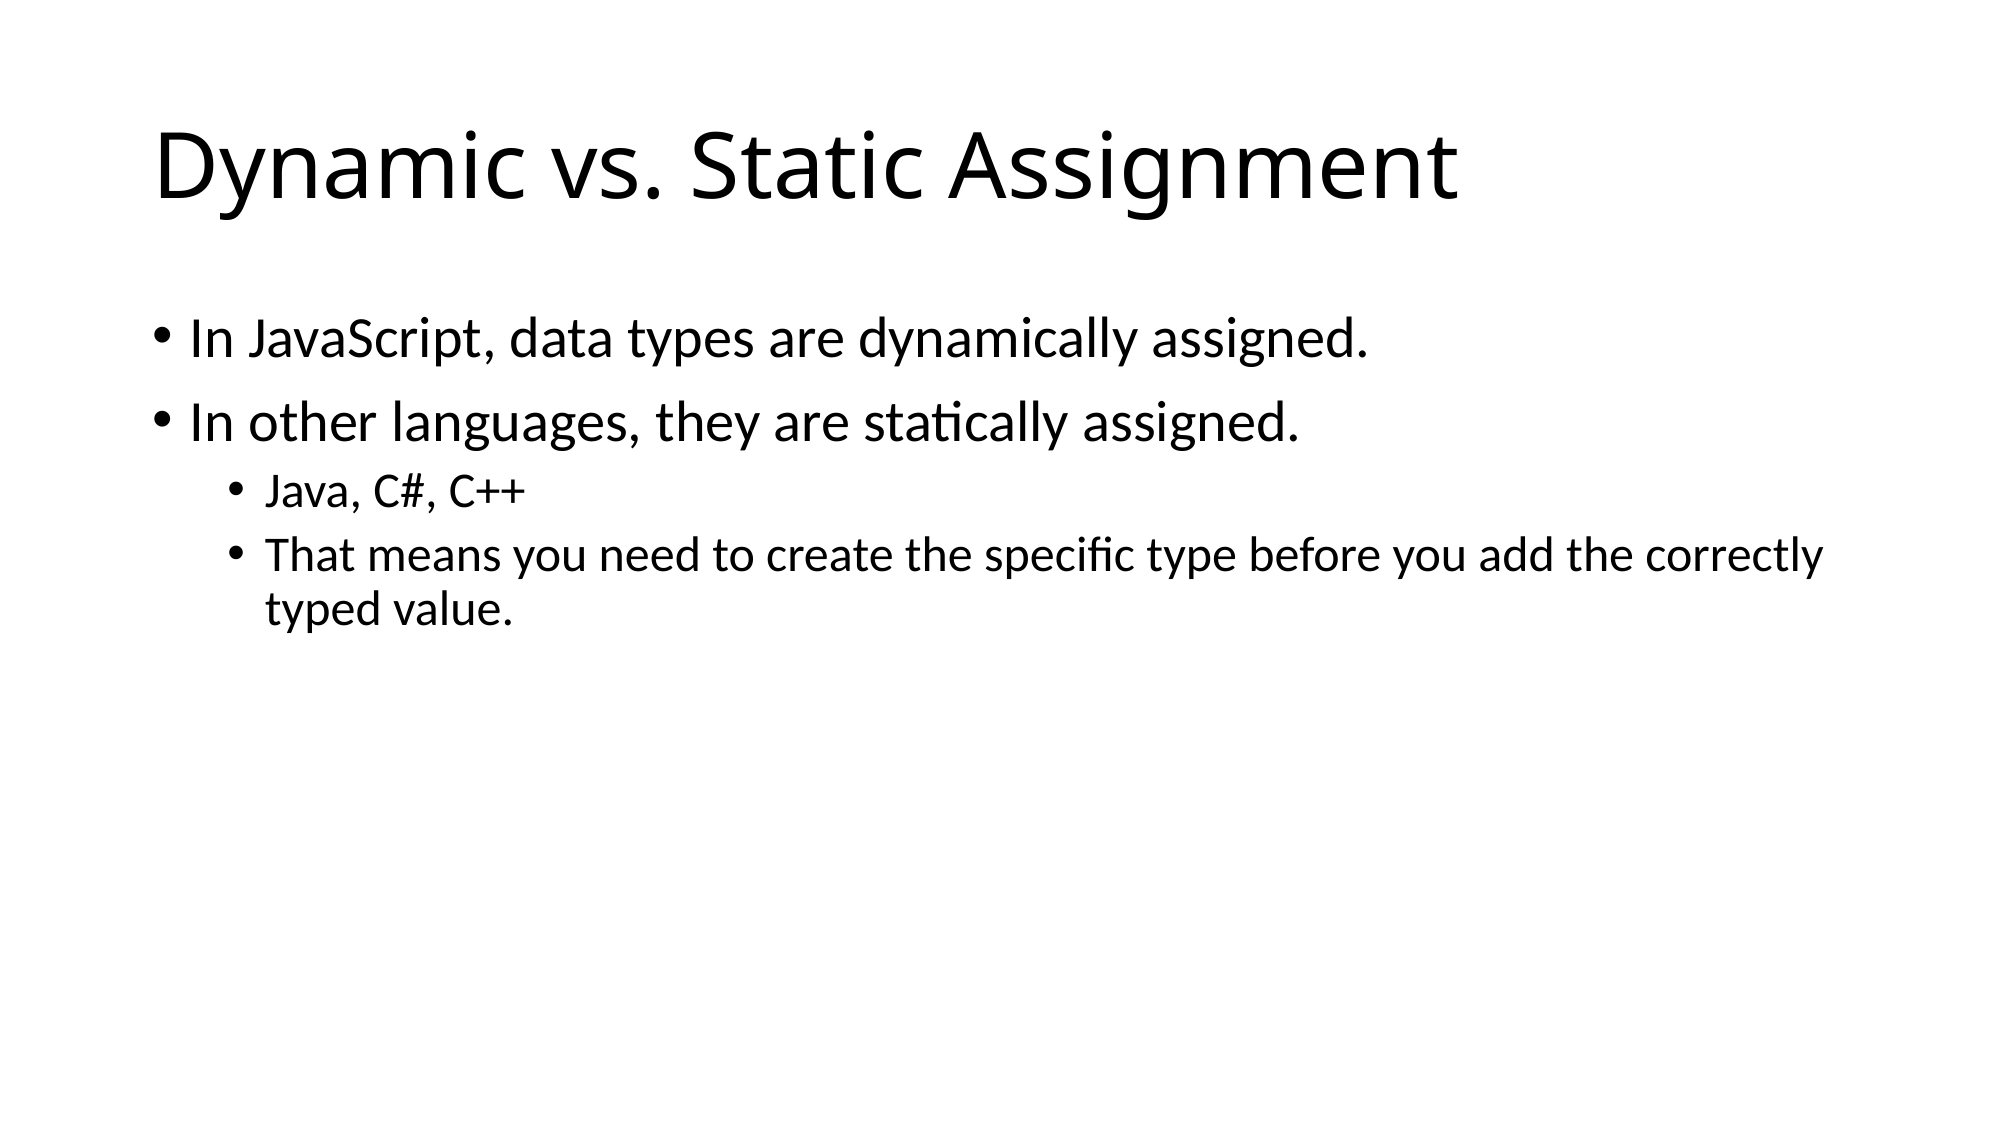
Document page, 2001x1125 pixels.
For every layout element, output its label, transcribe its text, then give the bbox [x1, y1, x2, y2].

title Dynamic vs. Static Assignment [137, 59, 1863, 278]
list In JavaScript, data types are dynamically assigned. In other languages, they are statically assigned. Java, C#, C++ That means you need to create the specific type before you add the correctly typed value. [137, 299, 1863, 1014]
